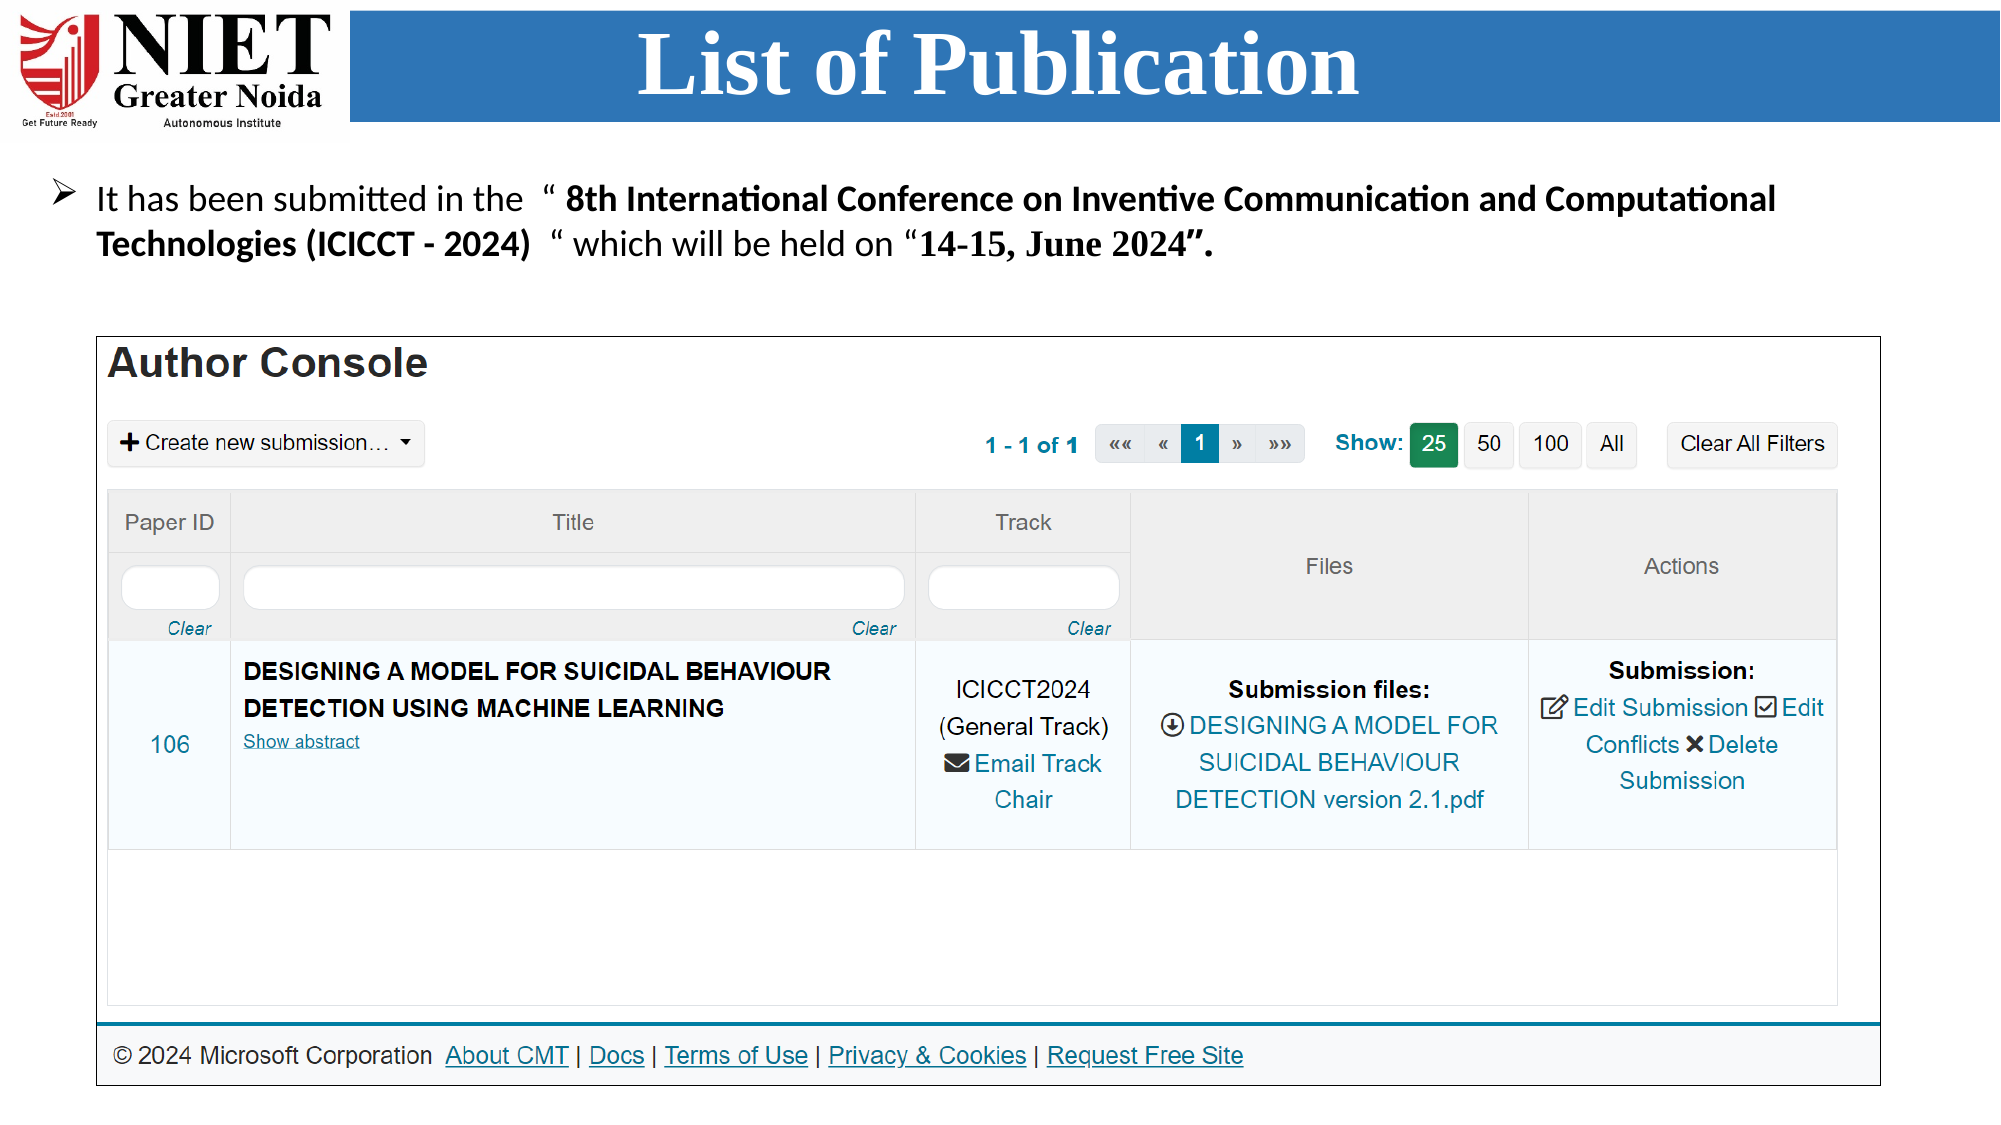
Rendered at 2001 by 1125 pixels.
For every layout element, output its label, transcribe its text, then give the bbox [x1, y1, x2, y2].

picture [96, 1027, 1881, 1086]
picture [96, 336, 1881, 1021]
text_box It has been submitted in the “ 8th International Conference on Inventive Communication and Computational Technologies (ICICCT - 2024) “ which will be held on “14-15, June 2024”. [34, 166, 1973, 272]
title List of Publication [350, 10, 2000, 122]
picture [0, 0, 350, 143]
